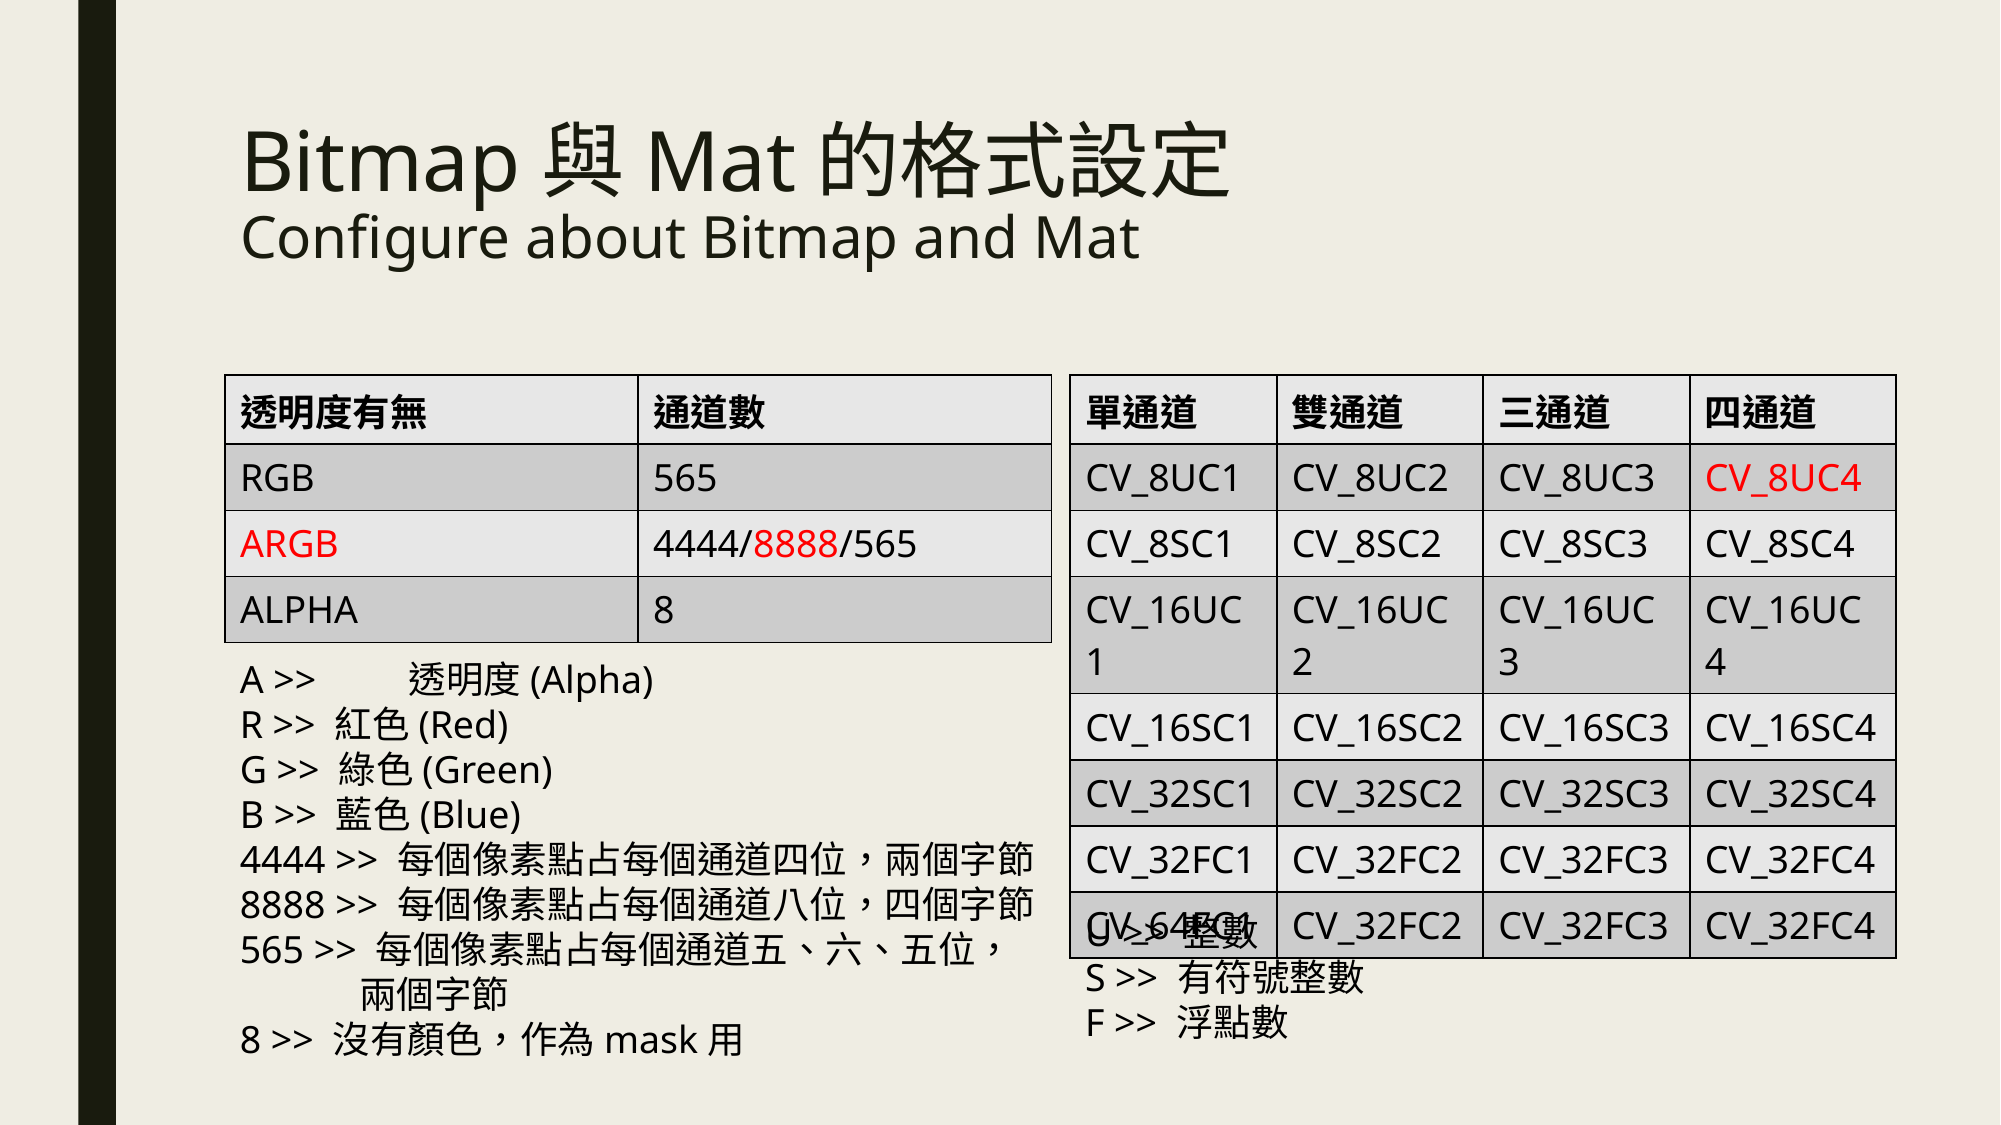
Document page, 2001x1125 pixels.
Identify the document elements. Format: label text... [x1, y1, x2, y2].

table_cell CV_16SC1 [1071, 694, 1276, 759]
table_cell ARGB [226, 511, 637, 576]
table_cell RGB [226, 445, 637, 510]
text_box U >> 整數 S >> 有符號整數 F >> 浮點數 [1070, 901, 1897, 1052]
table_cell CV_32SC4 [1691, 761, 1895, 825]
table_cell CV_16SC4 [1691, 694, 1895, 759]
table_cell CV_32FC2 [1278, 827, 1482, 891]
table_header 四通道 [1691, 376, 1895, 443]
table_cell CV_32FC2 [1278, 893, 1482, 901]
table_cell CV_64FC1 [1071, 893, 1276, 901]
table_cell CV_8SC4 [1691, 511, 1895, 576]
table_header 三通道 [1484, 376, 1689, 443]
table_cell 8 [639, 577, 1051, 642]
table_cell CV_32SC3 [1484, 761, 1689, 825]
table_cell CV_8UC4 [1691, 445, 1895, 510]
table_cell CV_8UC1 [1071, 445, 1276, 510]
title Bitmap與Mat的格式設定 Configure about Bitmap and Mat [225, 112, 1800, 357]
table_cell CV_8SC3 [1484, 511, 1689, 576]
table_cell CV_16UC3 [1484, 577, 1689, 693]
table_cell CV_8SC1 [1071, 511, 1276, 576]
table_cell CV_8UC2 [1278, 445, 1482, 510]
table_cell 565 [639, 445, 1051, 510]
table_header 透明度有無 [226, 376, 637, 443]
table_cell CV_32FC4 [1691, 893, 1895, 901]
table_cell CV_32FC1 [1071, 827, 1276, 891]
table_cell CV_16SC2 [1278, 694, 1482, 759]
table_cell CV_32FC3 [1484, 893, 1689, 901]
table_cell CV_8UC3 [1484, 445, 1689, 510]
table_cell CV_32FC3 [1484, 827, 1689, 891]
table_cell ALPHA [226, 577, 637, 642]
table_header 通道數 [639, 376, 1051, 443]
table_cell CV_8SC2 [1278, 511, 1482, 576]
table_cell CV_32SC2 [1278, 761, 1482, 825]
table_cell CV_32FC4 [1691, 827, 1895, 891]
table_cell CV_16UC4 [1691, 577, 1895, 693]
table_cell CV_16SC3 [1484, 694, 1689, 759]
text_box A >> 透明度(Alpha) R >> 紅色(Red) G >> 綠色(Green) B >> 藍色(Blue) 4444 >> 每個像素點占每個通道四位，兩個字節 8888 >> 每個像素點占每個通道八位，四個字節 565 >> 每個像素點占每個通道五、六、五位， 兩個字節 8 >> 沒有顏色，作為mask用 [225, 648, 1052, 1069]
table_cell CV_32SC1 [1071, 761, 1276, 825]
table_header 單通道 [1071, 376, 1276, 443]
table_cell CV_16UC1 [1071, 577, 1276, 693]
table_cell CV_16UC2 [1278, 577, 1482, 693]
table_cell 4444/8888/565 [639, 511, 1051, 576]
table_header 雙通道 [1278, 376, 1482, 443]
